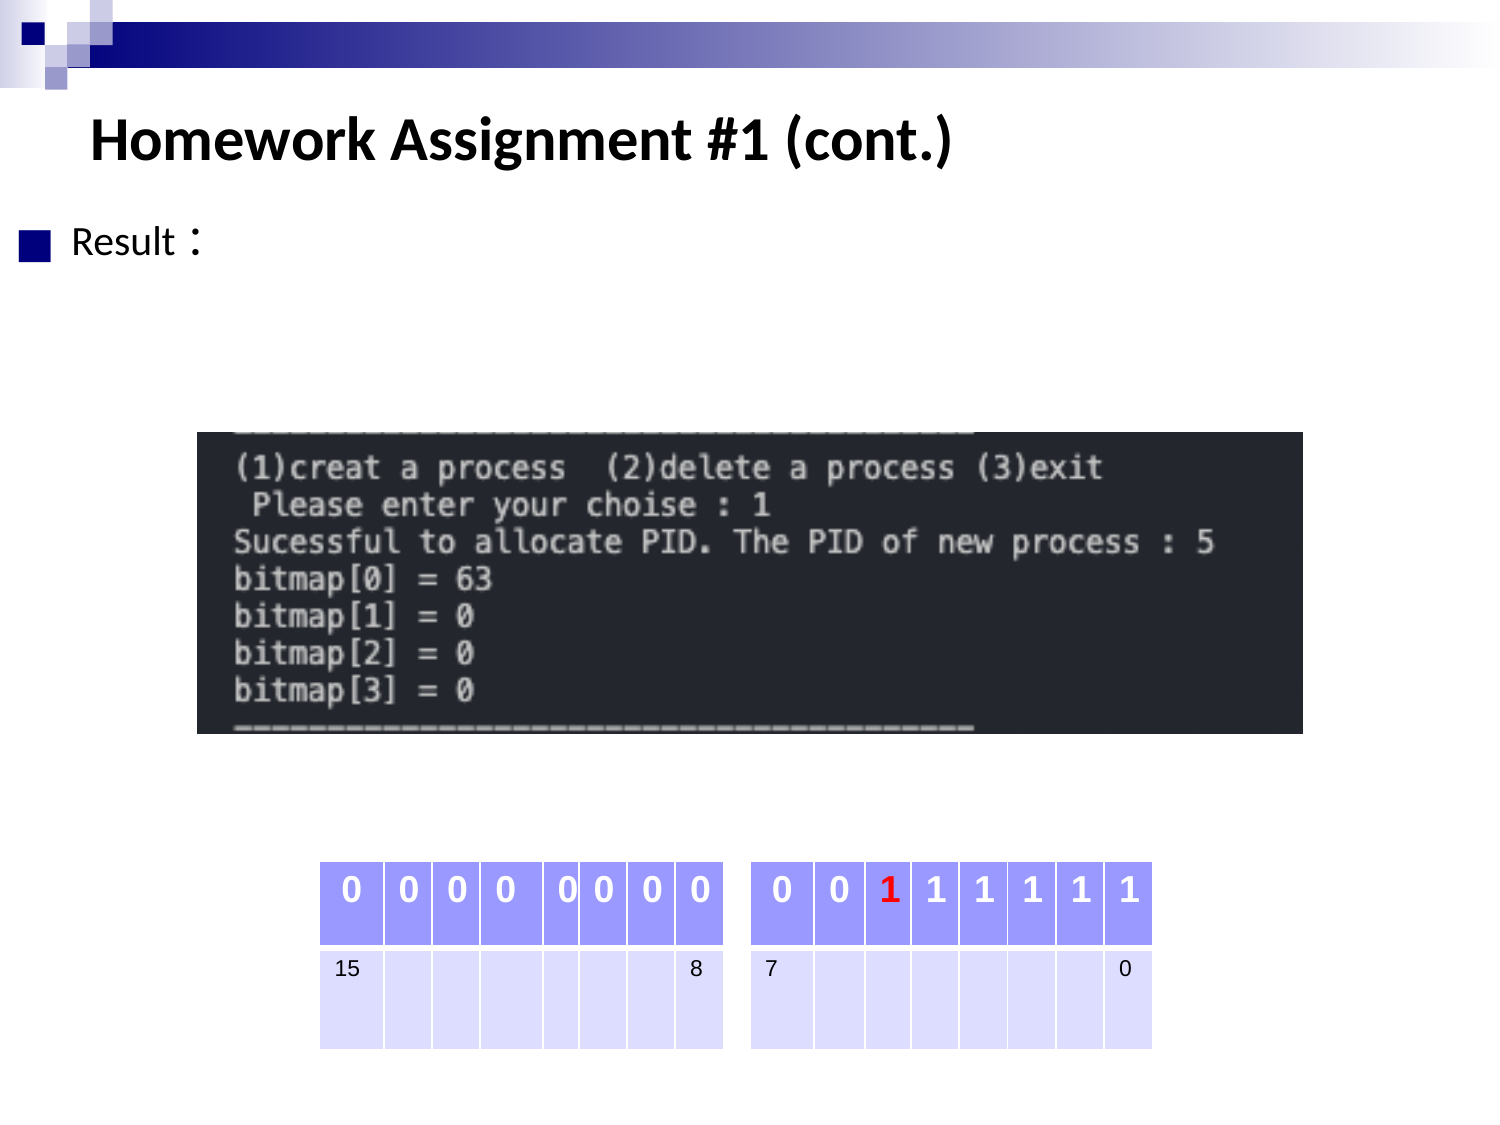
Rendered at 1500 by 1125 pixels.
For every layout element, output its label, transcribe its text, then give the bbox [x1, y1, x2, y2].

table_header 1 [1105, 862, 1152, 945]
table_header 0 [751, 862, 813, 945]
title Homework Assignment #1 (cont.) [75, 75, 1425, 197]
table_header 1 [1057, 862, 1103, 945]
table_cell [628, 951, 674, 1049]
table_cell 0 [1105, 951, 1152, 1049]
table_cell [544, 951, 578, 1049]
table_header 0 [544, 862, 578, 945]
table_cell [960, 951, 1007, 1049]
table_header 0 [815, 862, 864, 945]
table_header 0 [676, 862, 723, 945]
table_cell [580, 951, 626, 1049]
table_cell [433, 951, 479, 1049]
table_header 1 [960, 862, 1007, 945]
table_header 0 [320, 862, 383, 945]
table_cell [1008, 951, 1055, 1049]
table_cell 15 [320, 951, 383, 1049]
table_cell [481, 951, 542, 1049]
table_cell [1057, 951, 1103, 1049]
table_header 0 [580, 862, 626, 945]
table_header 0 [433, 862, 479, 945]
table_cell [815, 951, 864, 1049]
picture [197, 432, 1303, 735]
table_cell 8 [676, 951, 723, 1049]
table_header 1 [1008, 862, 1055, 945]
table_header 1 [912, 862, 958, 945]
table_cell [866, 951, 910, 1049]
table_header 1 [866, 862, 910, 945]
table_cell 7 [751, 951, 813, 1049]
table_header 0 [628, 862, 674, 945]
table_cell [912, 951, 958, 1049]
table_cell [385, 951, 431, 1049]
table_header 0 [481, 862, 542, 945]
table_header 0 [385, 862, 431, 945]
list Result： [0, 206, 1350, 961]
